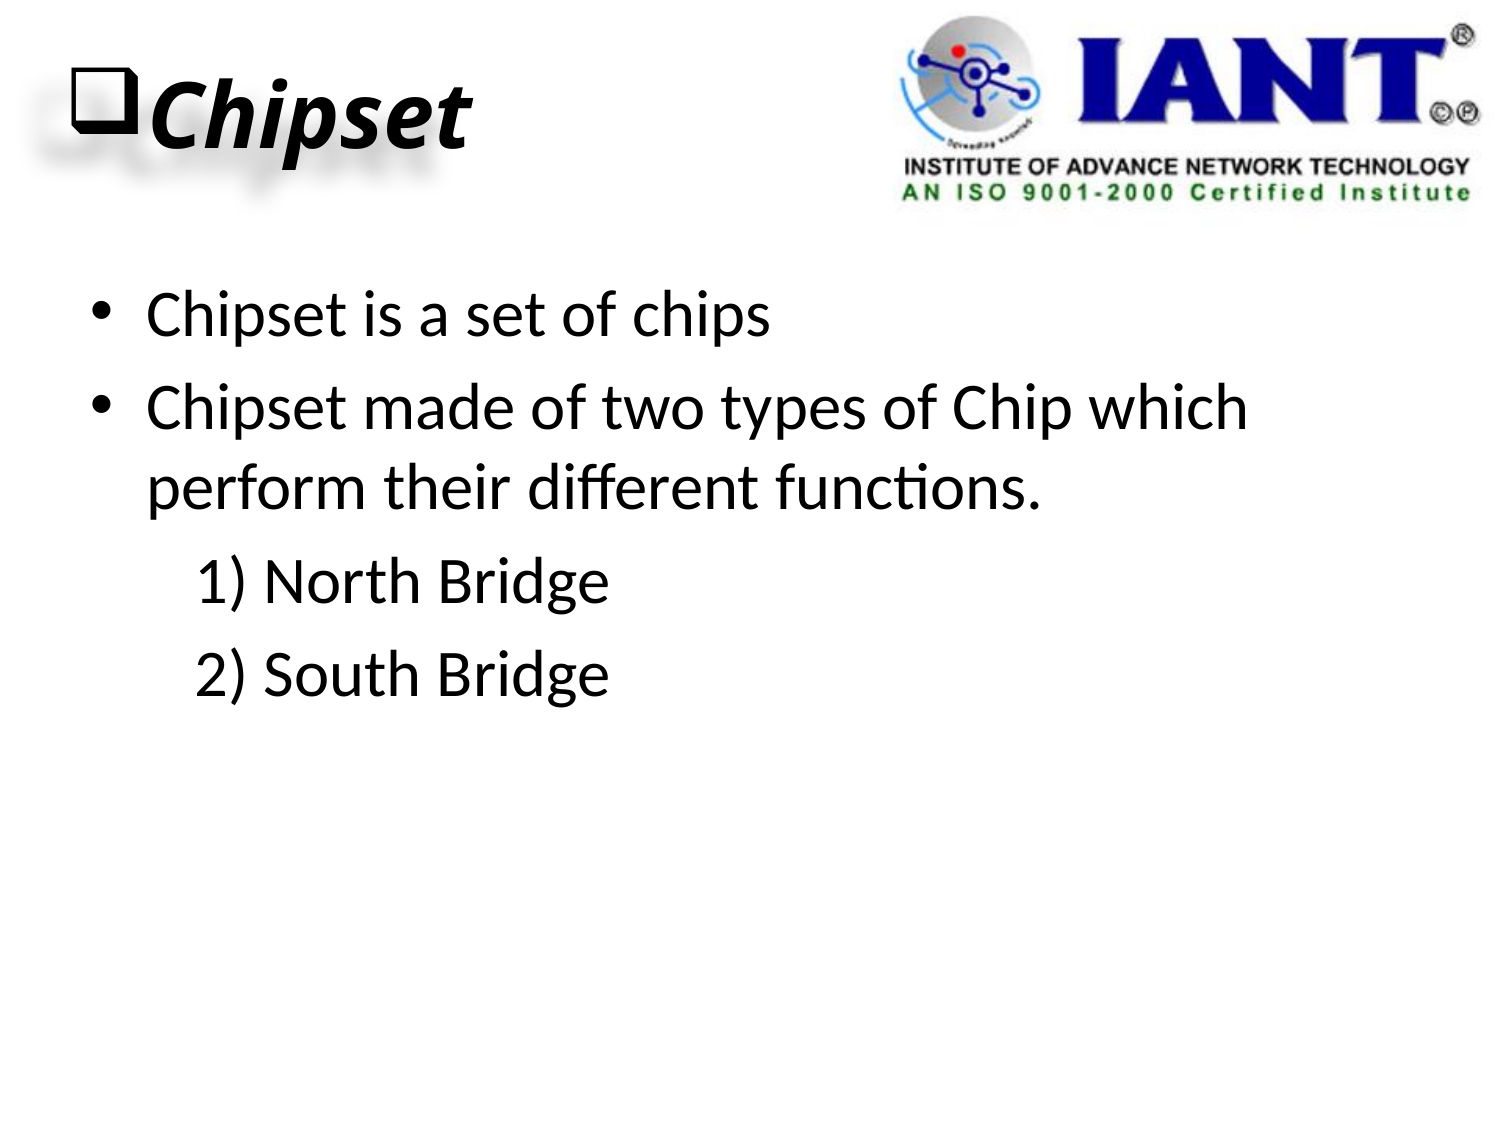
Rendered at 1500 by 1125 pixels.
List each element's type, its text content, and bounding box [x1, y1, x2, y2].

picture [893, 0, 1500, 230]
text_box Chipset [0, 50, 538, 238]
text_box Chipset is a set of chips Chipset made of two types of Chip which perform their different functions. 1) North Bridge 2) South Bridge [74, 262, 1425, 1005]
